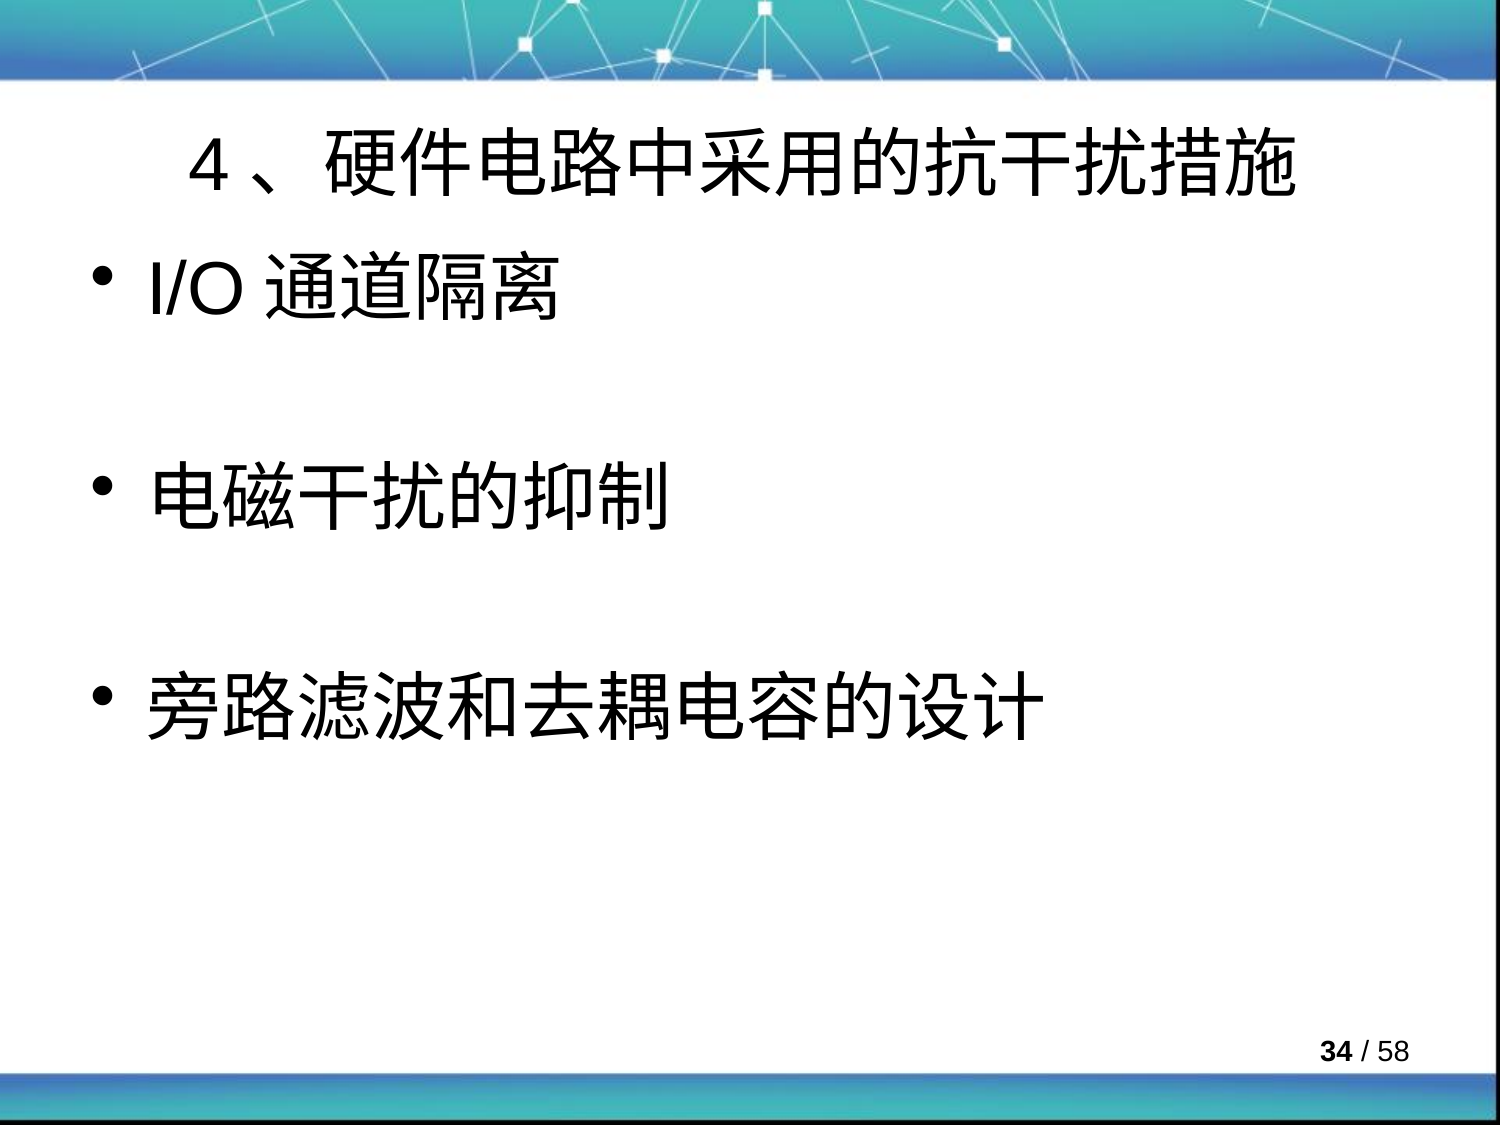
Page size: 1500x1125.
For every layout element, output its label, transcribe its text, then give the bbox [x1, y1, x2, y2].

picture [0, 0, 1500, 1125]
slide_number / 58 [1074, 1024, 1425, 1103]
list I/O通道隔离 电磁干扰的抑制 旁路滤波和去耦电容的设计 [74, 231, 1426, 1006]
title 4、硬件电路中采用的抗干扰措施 [76, 101, 1428, 221]
